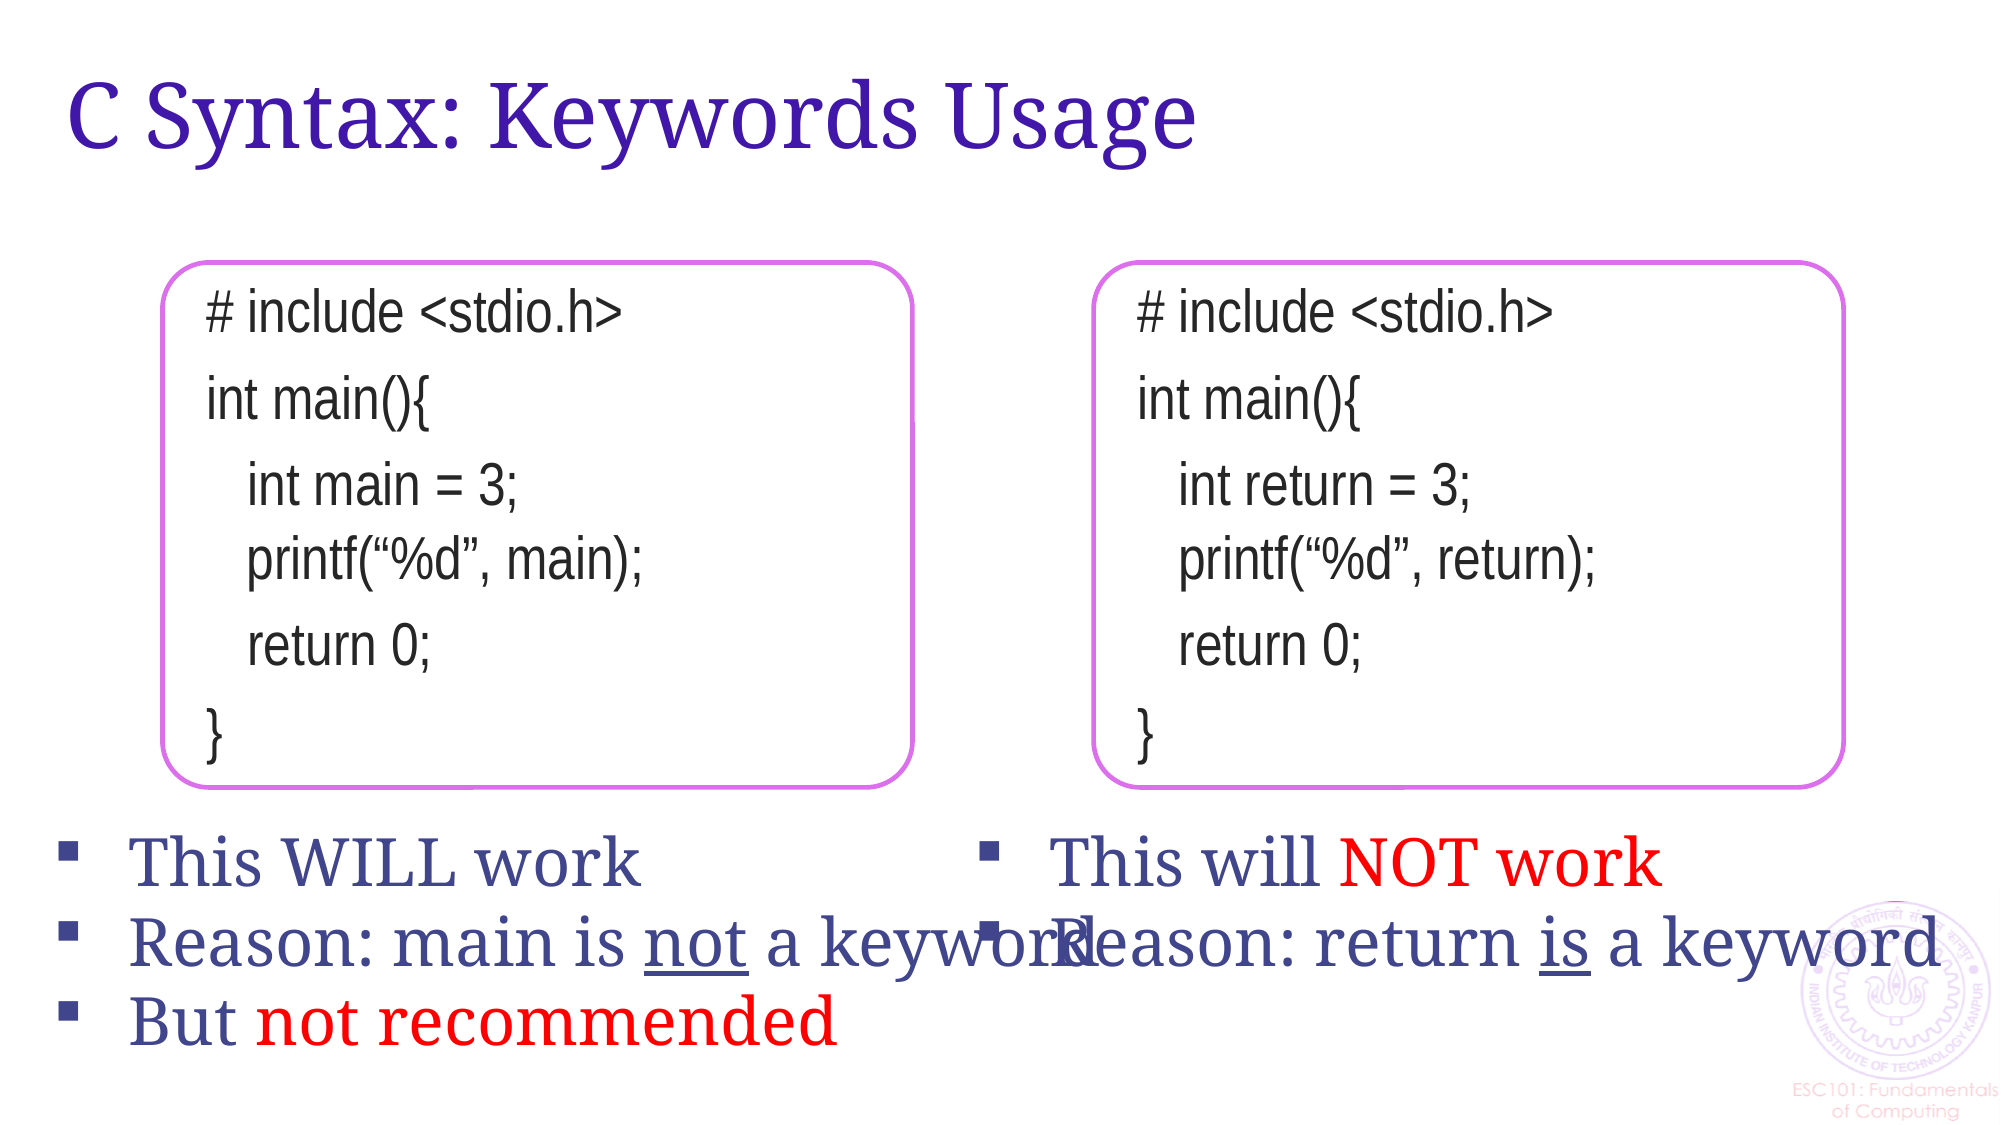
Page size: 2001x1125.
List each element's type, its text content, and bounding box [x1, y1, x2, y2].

text_box This WILL work Reason: main is not a keyword But not recommended [38, 811, 1116, 1067]
slide_number 7 [1433, 1042, 1900, 1103]
text_box This will NOT work Reason: return is a keyword [959, 811, 1957, 987]
title C Syntax: Keywords Usage [50, 50, 1850, 175]
text_box # include <stdio.h> int main(){ int return = 3; printf(“%d”, return); return 0; } [1093, 262, 1844, 788]
picture [1787, 892, 2000, 1125]
text_box # include <stdio.h> int main(){ int main = 3; printf(“%d”, main); return 0; } [162, 262, 913, 788]
